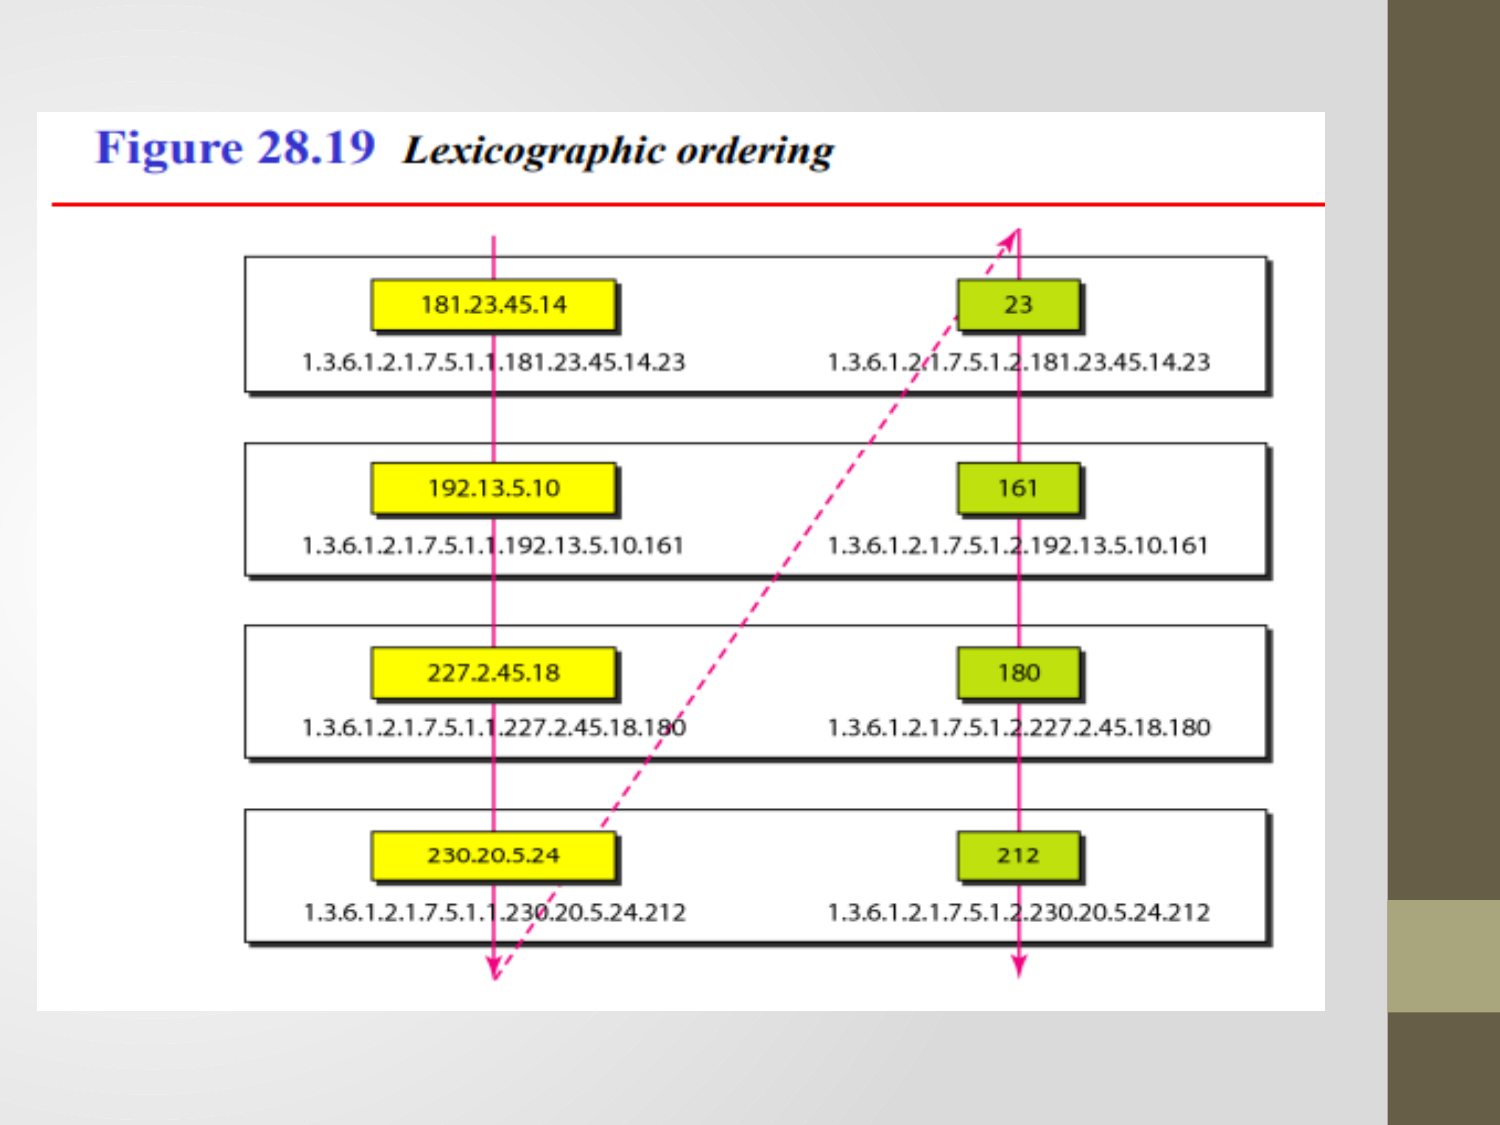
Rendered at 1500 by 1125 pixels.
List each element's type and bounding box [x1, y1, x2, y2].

list [36, 111, 1326, 1012]
